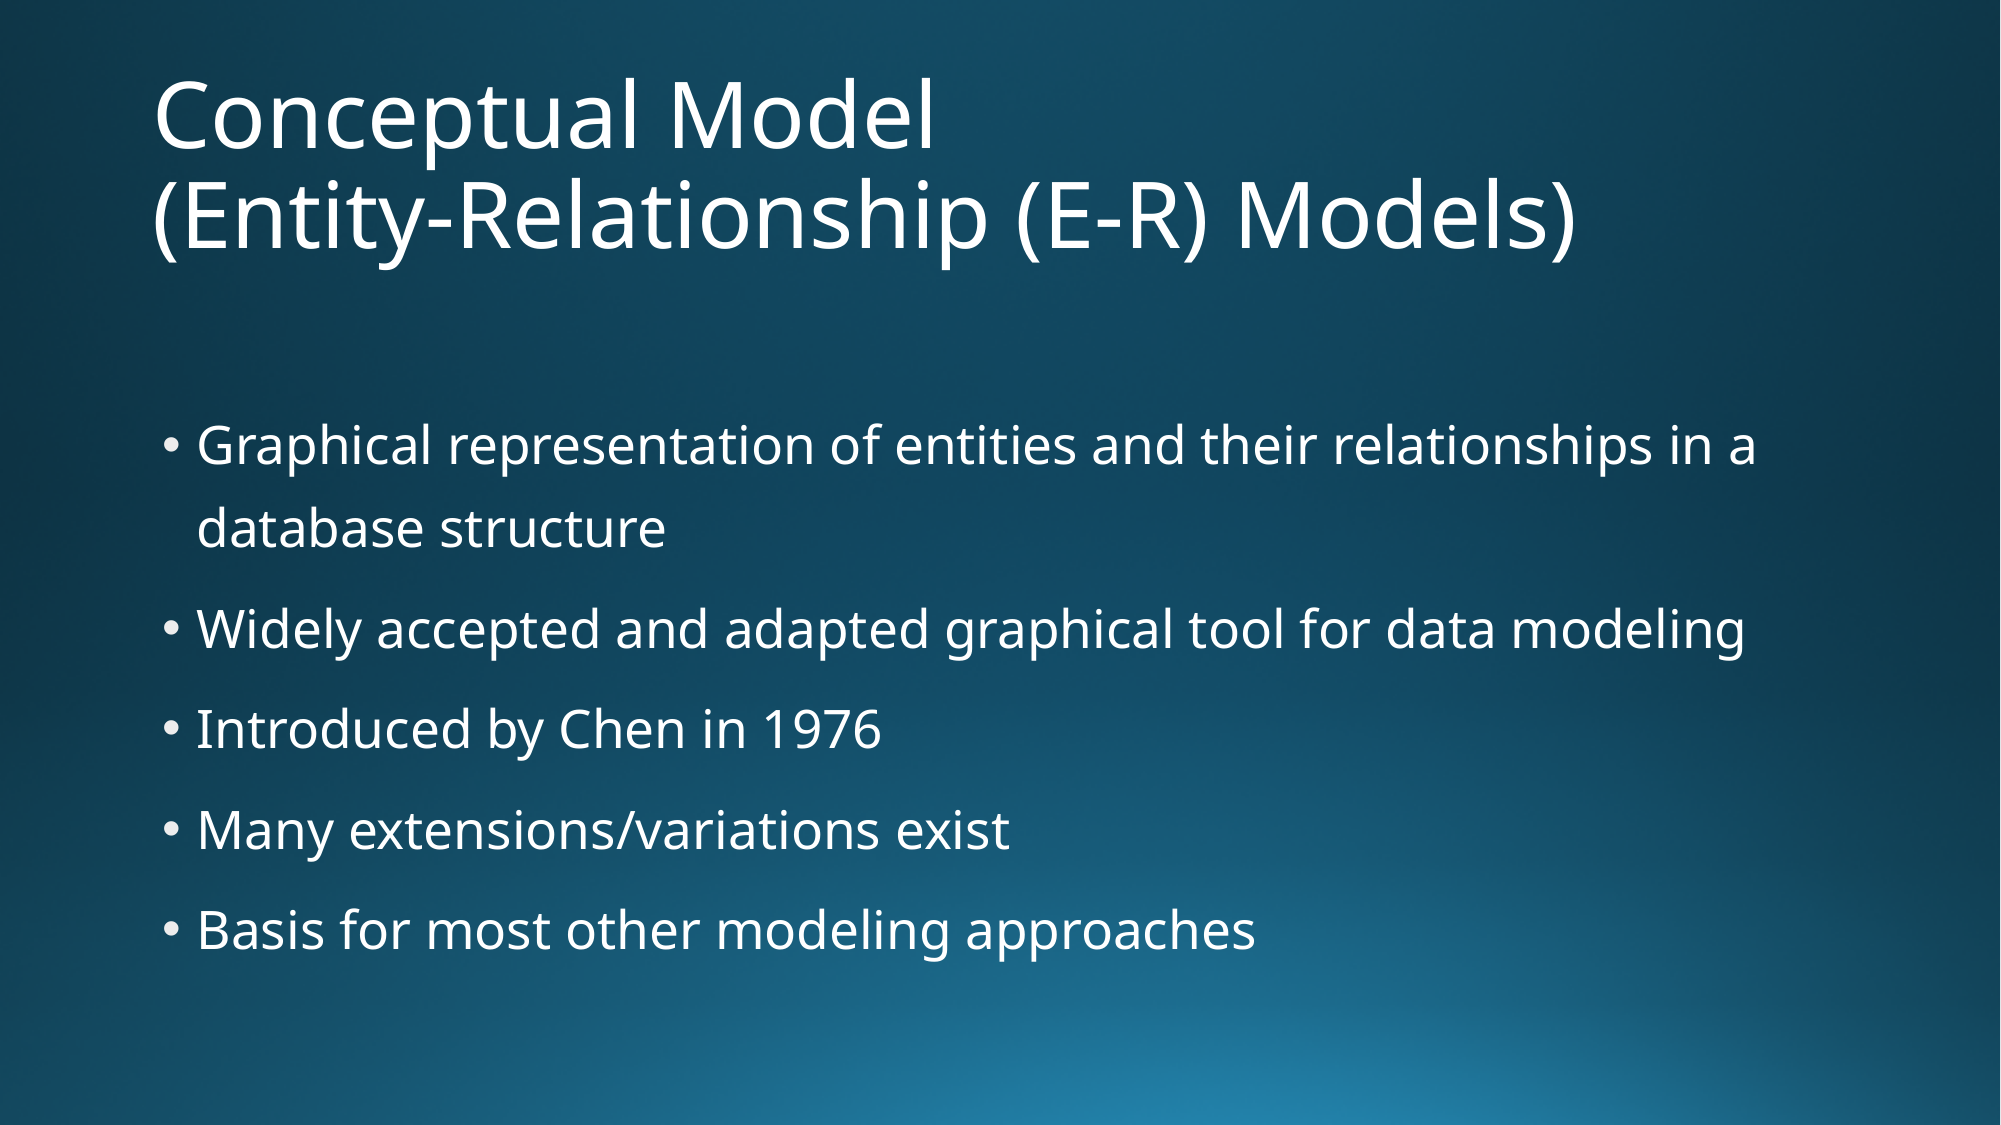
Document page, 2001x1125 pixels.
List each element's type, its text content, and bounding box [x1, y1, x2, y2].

list Graphical representation of entities and their relationships in a database structure Widely accepted and adapted graphical tool for data modeling Introduced by Chen in 1976 Many extensions/variations exist Basis for most other modeling approaches [147, 385, 1837, 1023]
title Conceptual Model (Entity-Relationship (E-R) Models) [137, 59, 1863, 278]
picture [0, 0, 2001, 1125]
